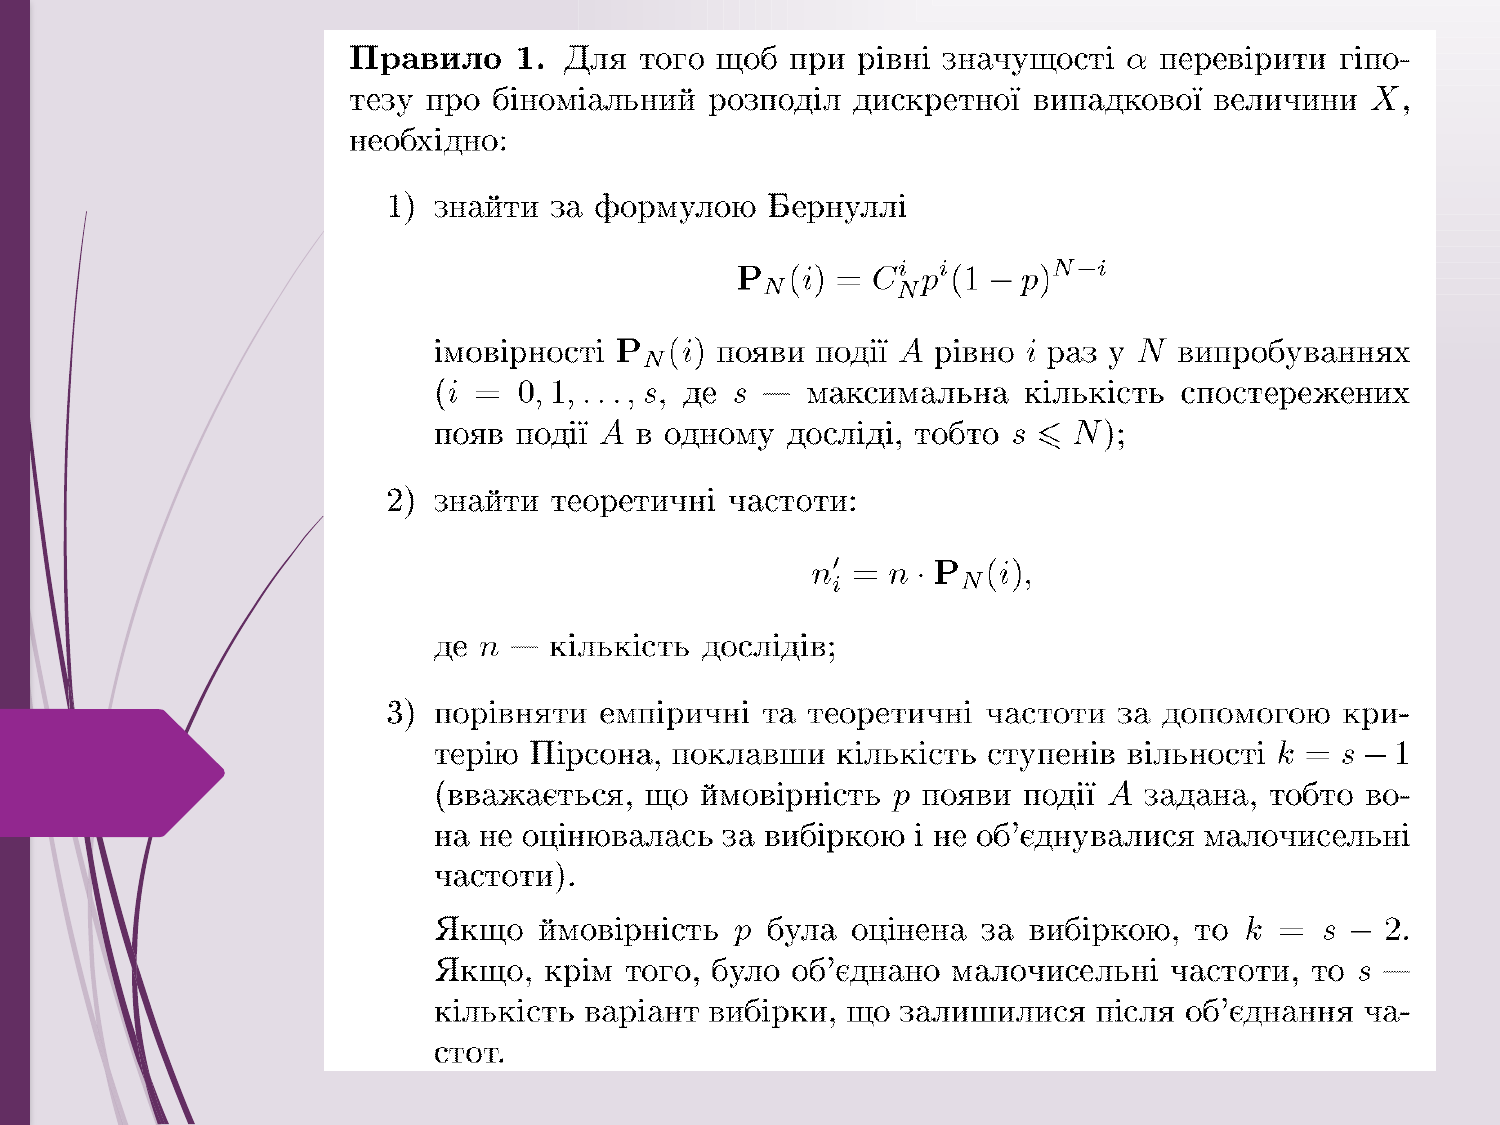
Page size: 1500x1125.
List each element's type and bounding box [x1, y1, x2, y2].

picture [324, 30, 1436, 1071]
